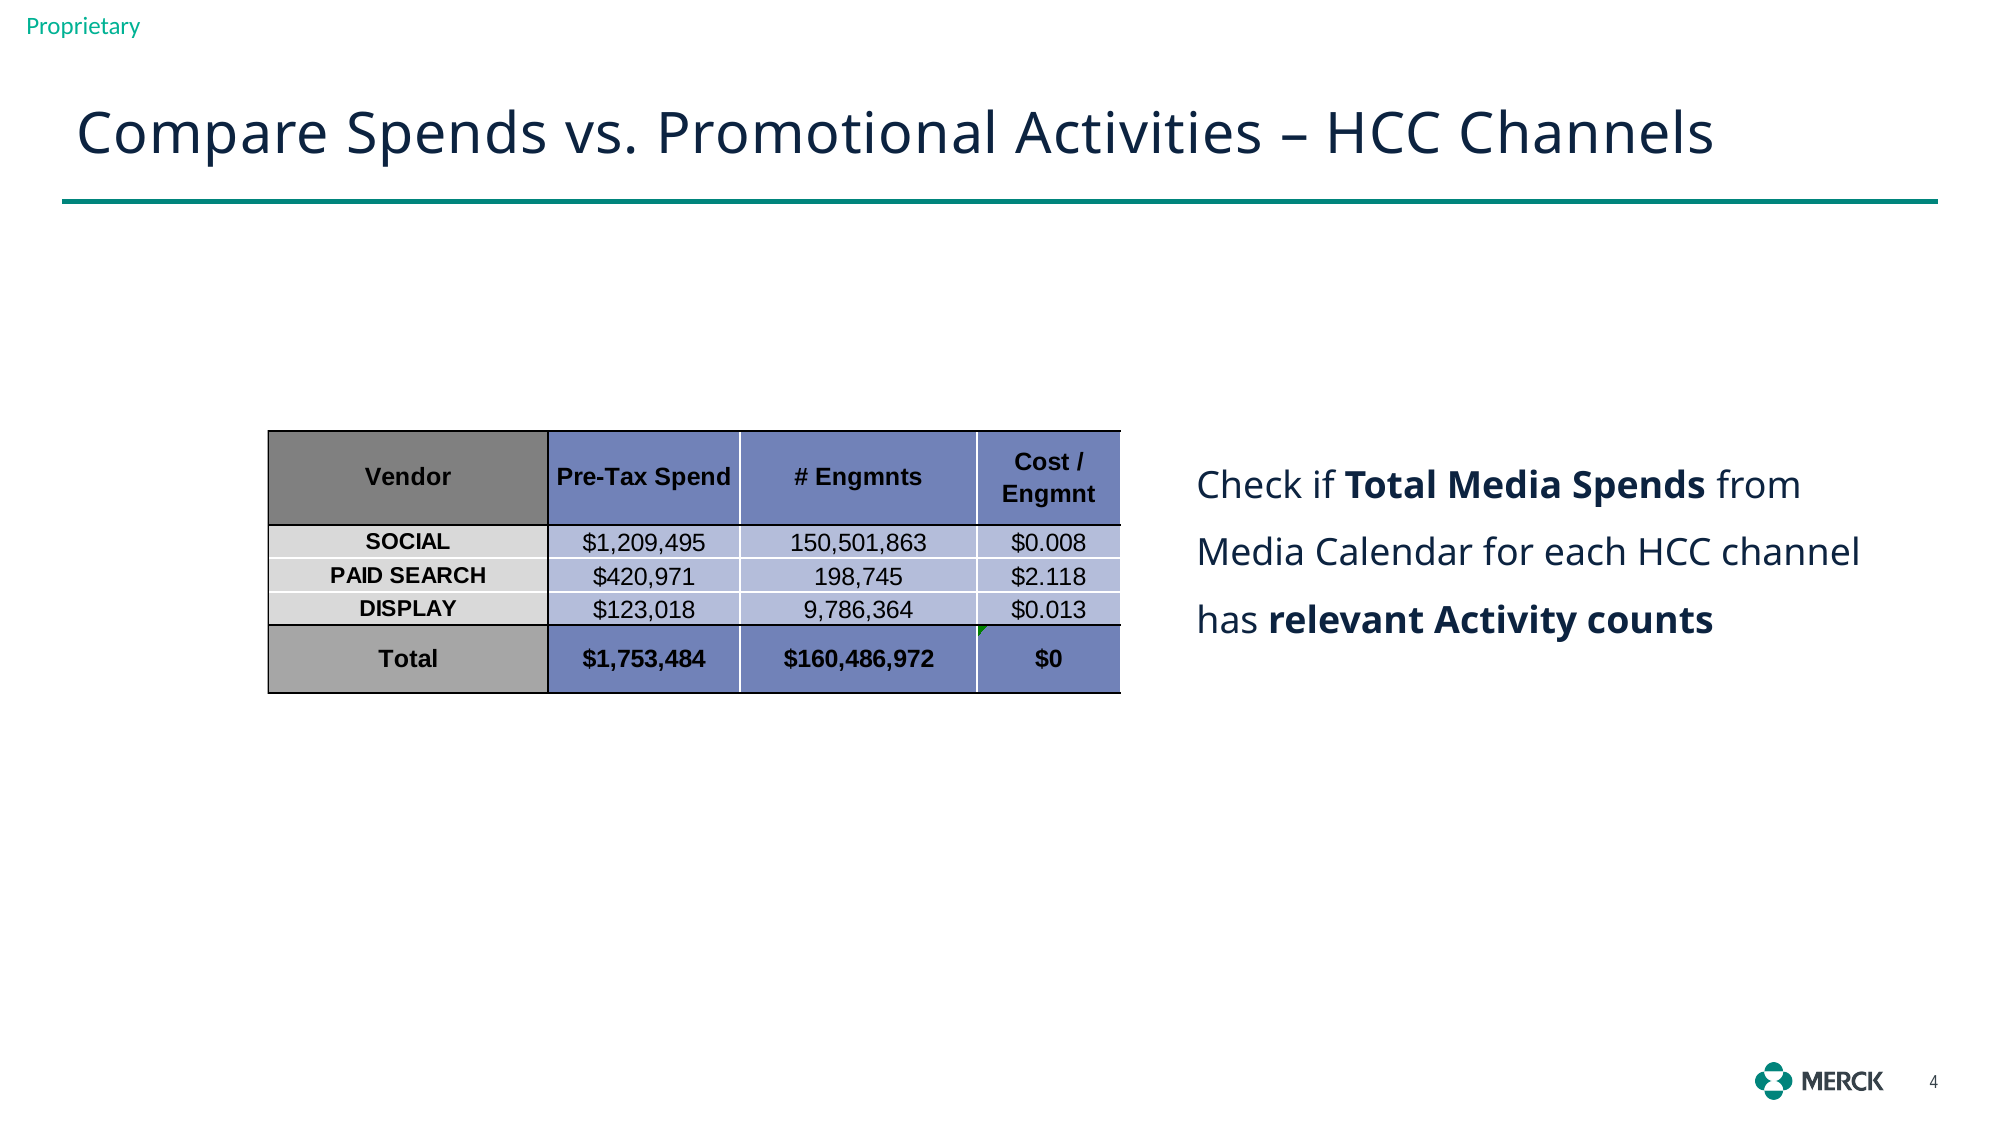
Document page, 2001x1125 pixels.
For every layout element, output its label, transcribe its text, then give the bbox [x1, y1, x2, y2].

text_box Compare Spends vs. Promotional Activities – HCC Channels [61, 64, 1938, 205]
text_box Check if Total Media Spends from Media Calendar for each HCC channel has relevant Activity counts [1181, 430, 1920, 648]
picture [267, 430, 1122, 695]
picture [1740, 1043, 1899, 1119]
slide_number 4 [1900, 1062, 1938, 1099]
